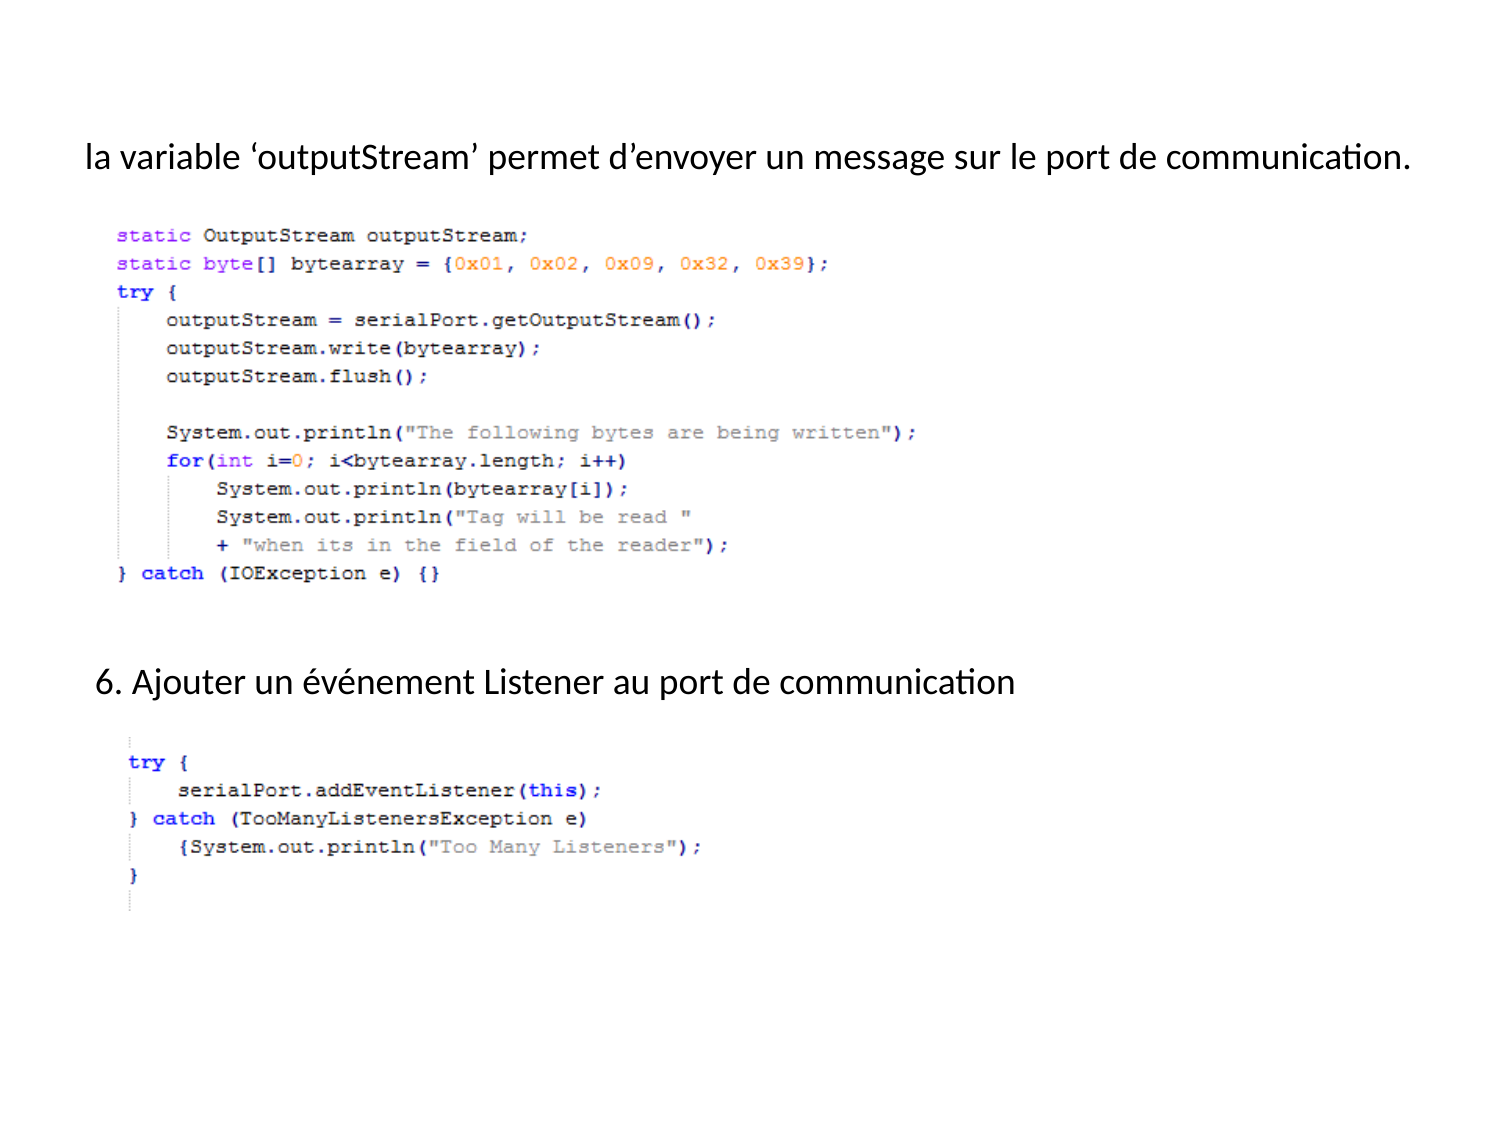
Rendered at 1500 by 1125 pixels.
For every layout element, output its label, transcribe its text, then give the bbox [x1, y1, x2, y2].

text_box la variable ‘outputStream’ permet d’envoyer un message sur le port de communication. [70, 124, 1429, 185]
picture [111, 737, 728, 912]
picture [99, 212, 924, 607]
text_box 6. Ajouter un événement Listener au port de communication [80, 649, 1032, 710]
